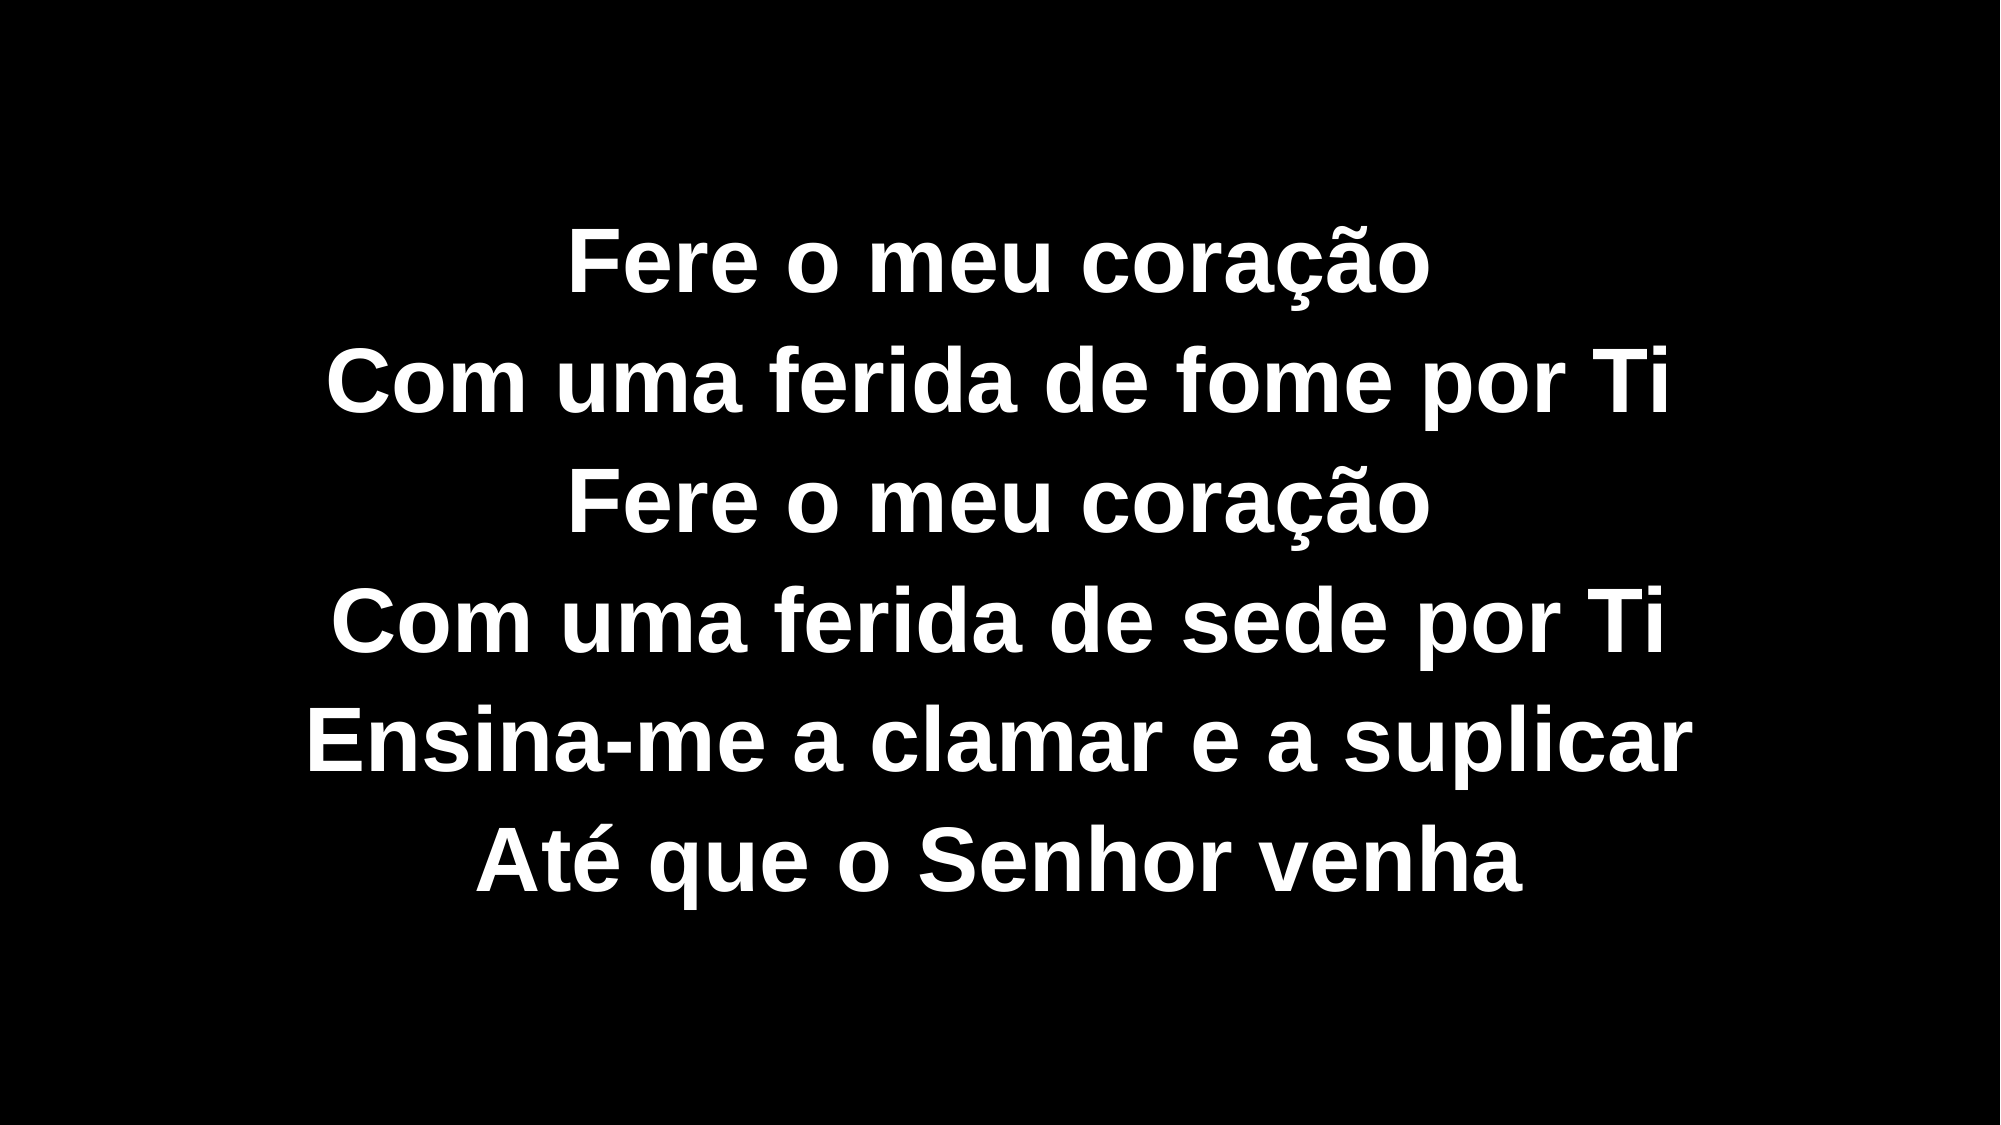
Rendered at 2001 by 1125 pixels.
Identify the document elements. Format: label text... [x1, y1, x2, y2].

list Fere o meu coração Com uma ferida de fome por Ti Fere o meu coração Com uma ferida de sede por Ti Ensina-me a clamar e a suplicar Até que o Senhor venha [0, 205, 2000, 920]
